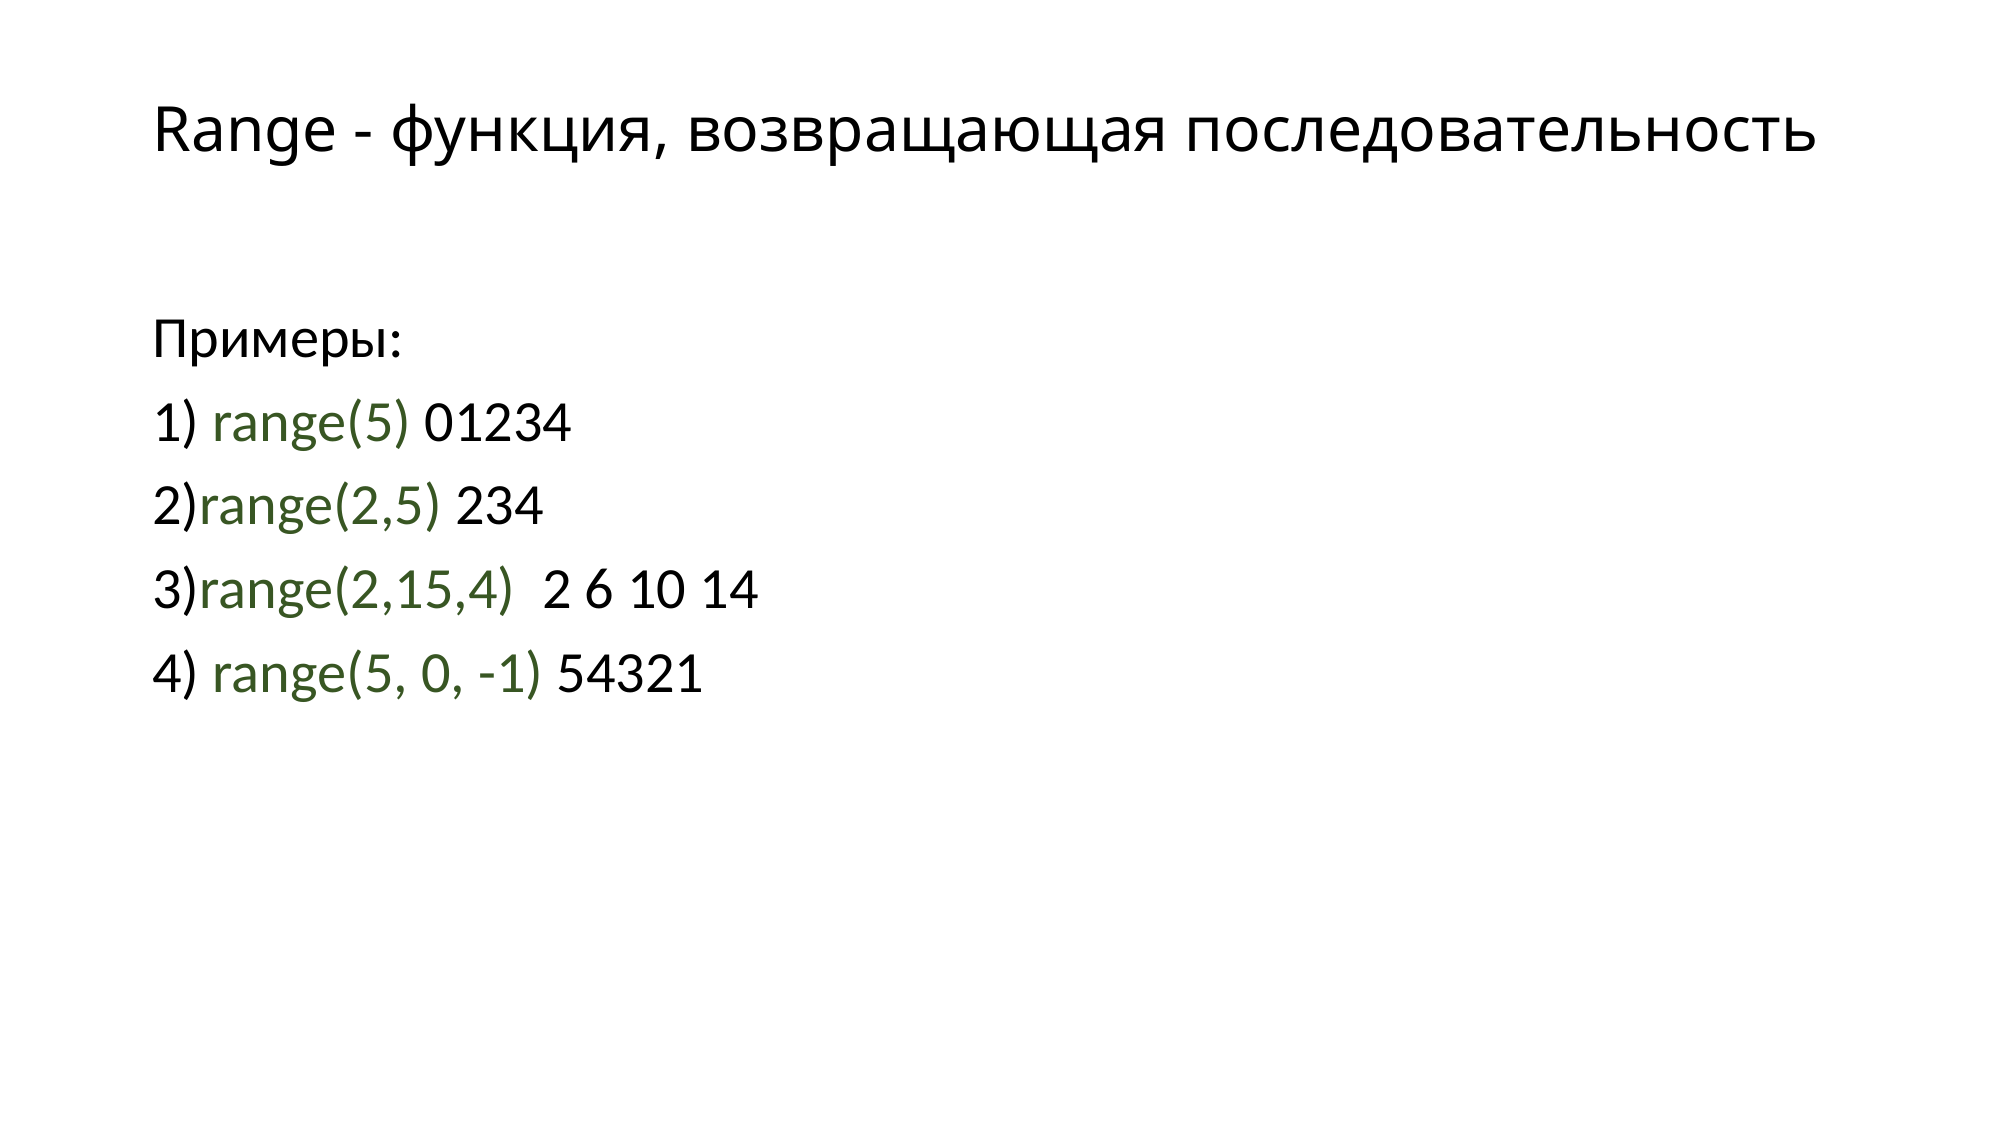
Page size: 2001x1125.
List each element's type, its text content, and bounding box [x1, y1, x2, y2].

list Примеры: 1) range(5) 01234 2)range(2,5) 234 3)range(2,15,4) 2 6 10 14 4) range(5, 0, -1) 54321 [137, 299, 1863, 1014]
title Range - функция, возвращающая последовательность [137, 59, 1863, 278]
